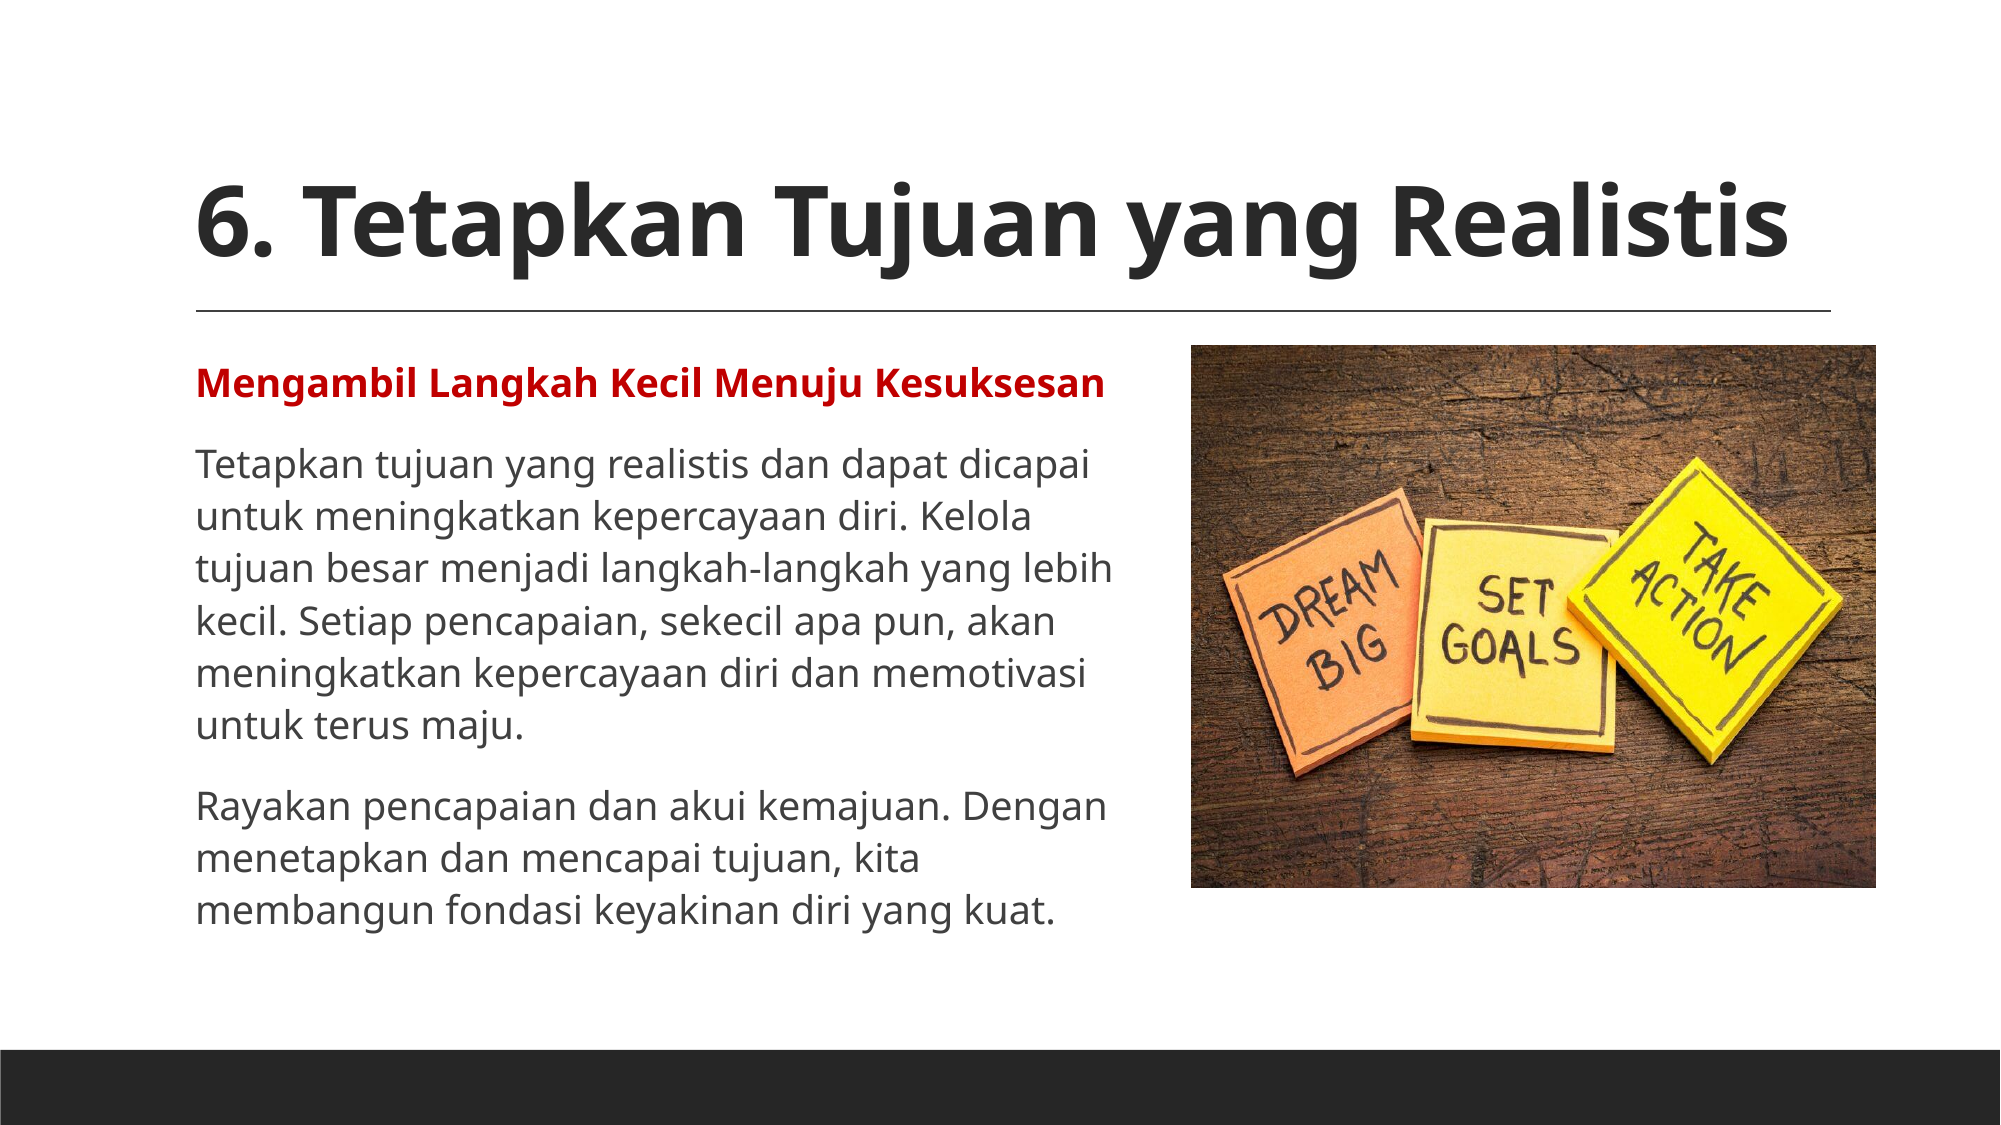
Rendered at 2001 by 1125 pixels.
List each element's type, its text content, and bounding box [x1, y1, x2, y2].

title 6. Tetapkan Tujuan yang Realistis [180, 47, 1830, 285]
list Mengambil Langkah Kecil Menuju Kesuksesan Tetapkan tujuan yang realistis dan dapat dicapai untuk meningkatkan kepercayaan diri. Kelola tujuan besar menjadi langkah-langkah yang lebih kecil. Setiap pencapaian, sekecil apa pun, akan meningkatkan kepercayaan diri dan memotivasi untuk terus maju. Rayakan pencapaian dan akui kemajuan. Dengan menetapkan dan mencapai tujuan, kita membangun fondasi keyakinan diri yang kuat. [180, 345, 1144, 963]
picture [1191, 345, 1877, 888]
